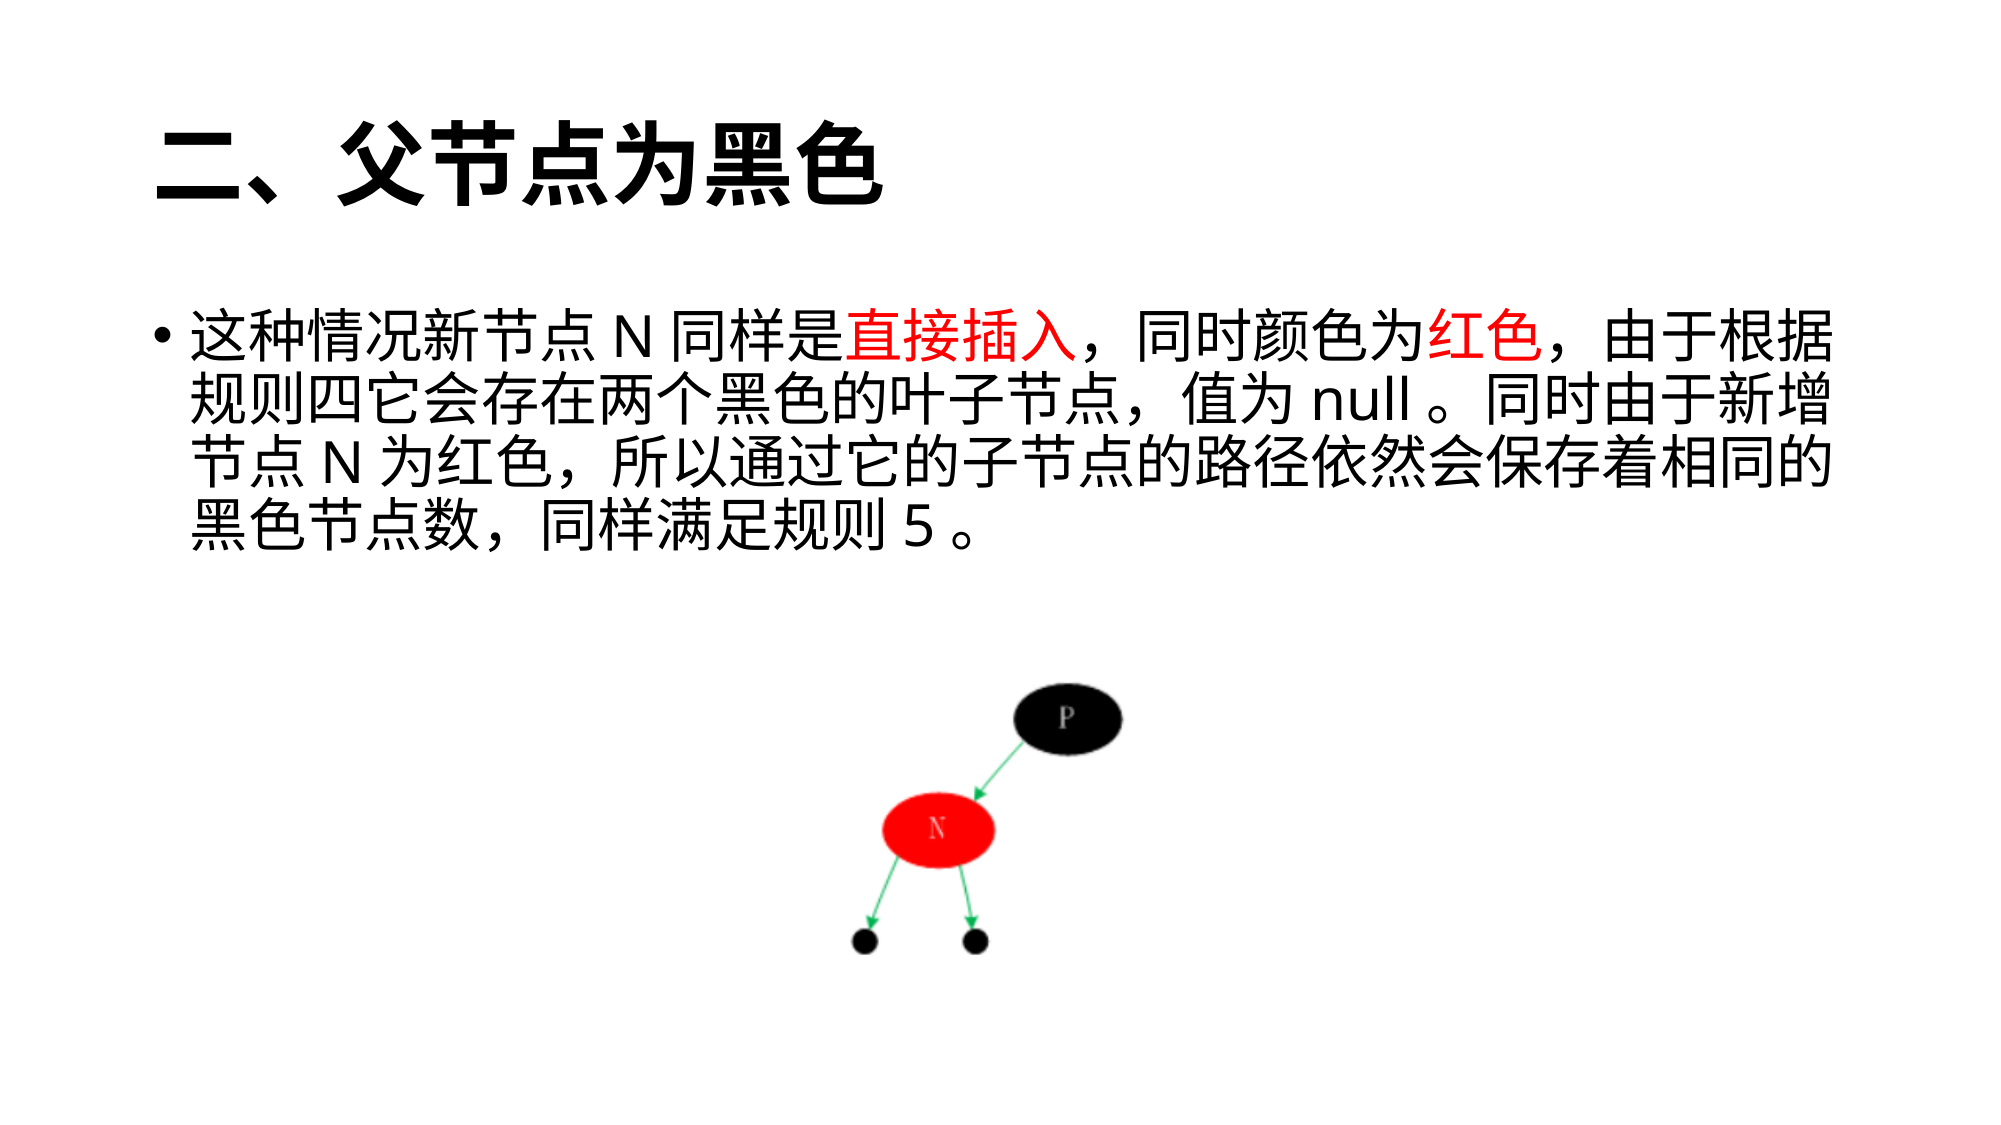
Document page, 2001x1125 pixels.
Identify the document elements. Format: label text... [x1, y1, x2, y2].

picture [780, 641, 1158, 966]
title 二、父节点为黑色 [137, 59, 1863, 278]
list 这种情况新节点N同样是直接插入，同时颜色为红色，由于根据规则四它会存在两个黑色的叶子节点，值为null。同时由于新增节点N为红色，所以通过它的子节点的路径依然会保存着相同的黑色节点数，同样满足规则5。 [137, 299, 1863, 1014]
